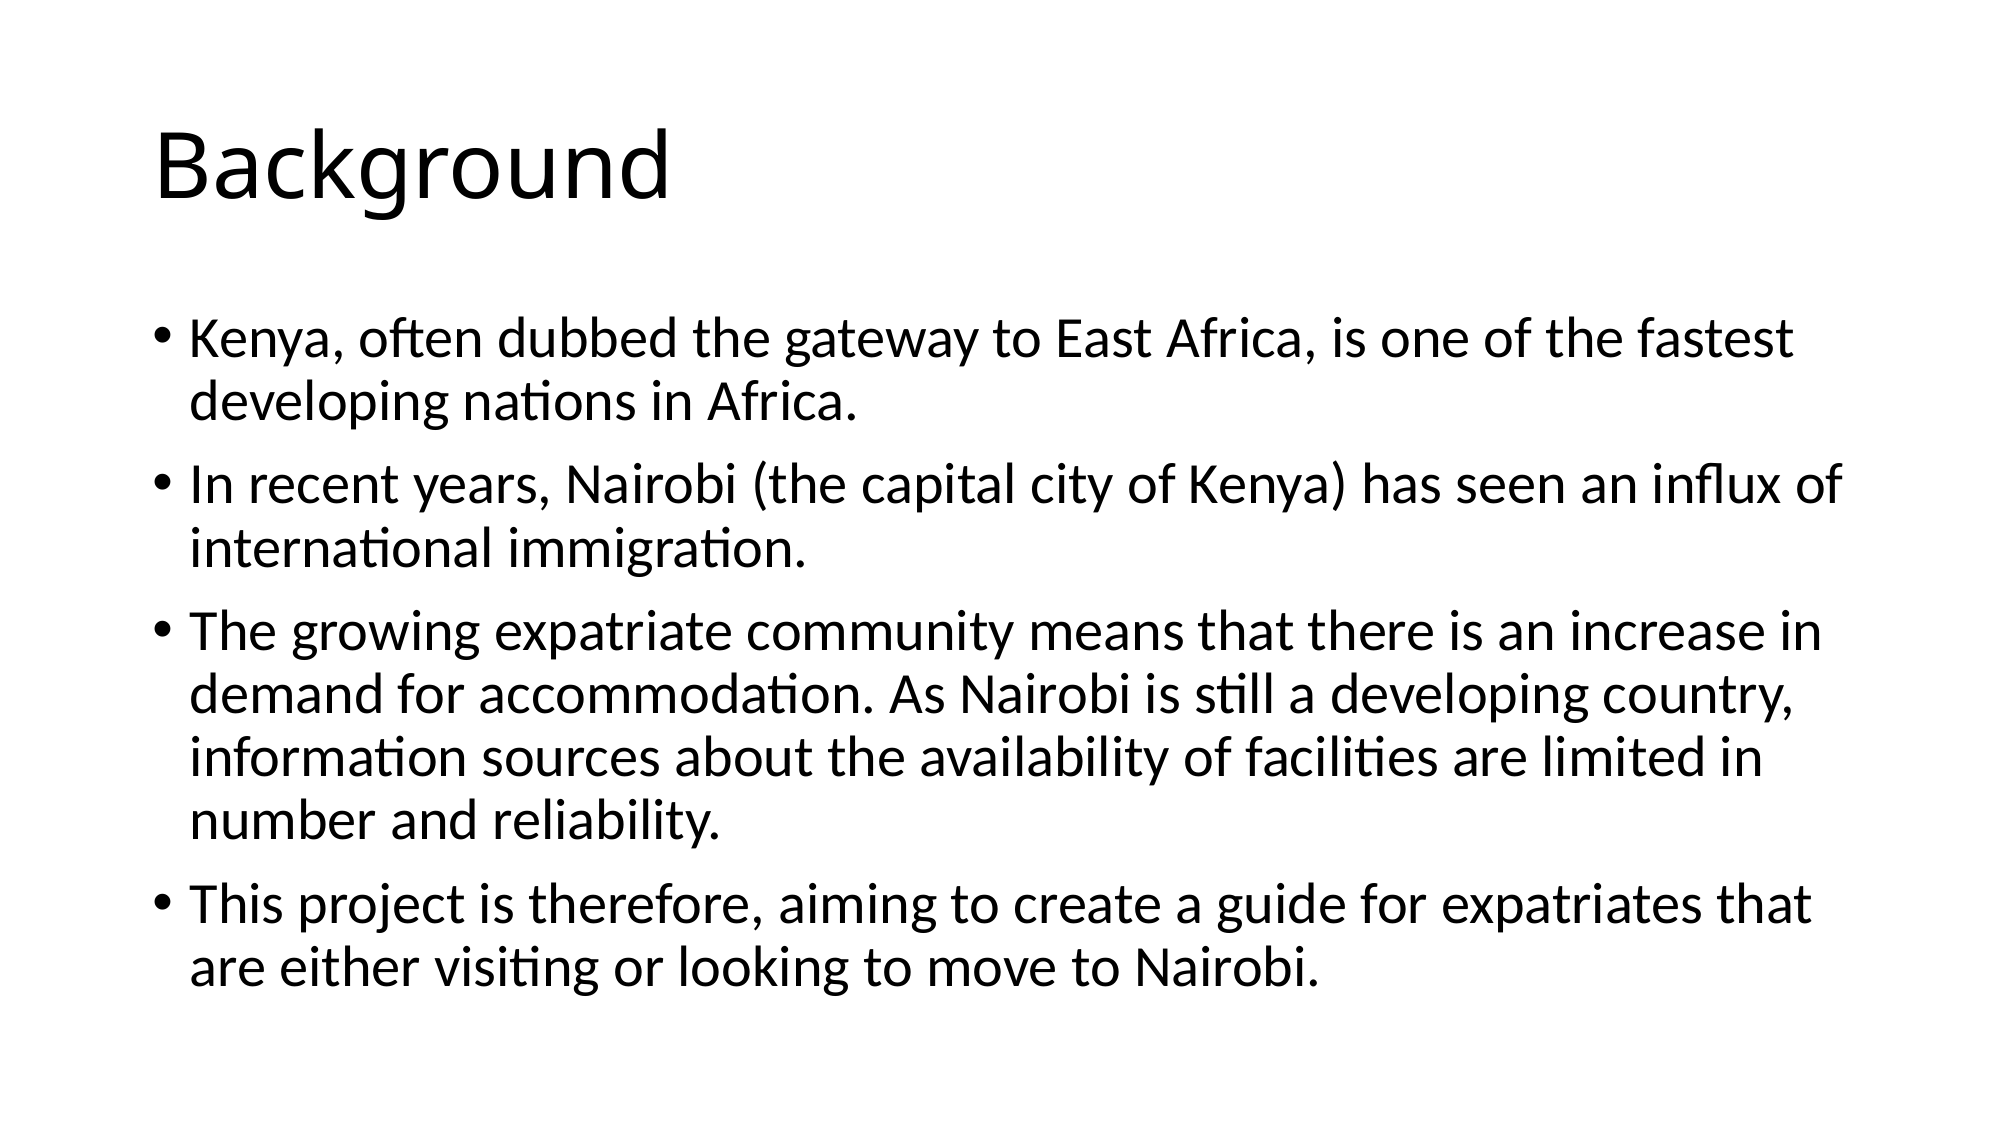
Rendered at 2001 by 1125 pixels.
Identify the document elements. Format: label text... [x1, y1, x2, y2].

title Background [137, 59, 1863, 278]
list Kenya, often dubbed the gateway to East Africa, is one of the fastest developing nations in Africa. In recent years, Nairobi (the capital city of Kenya) has seen an influx of international immigration. The growing expatriate community means that there is an increase in demand for accommodation. As Nairobi is still a developing country, information sources about the availability of facilities are limited in number and reliability. This project is therefore, aiming to create a guide for expatriates that are either visiting or looking to move to Nairobi. [137, 299, 1863, 1014]
